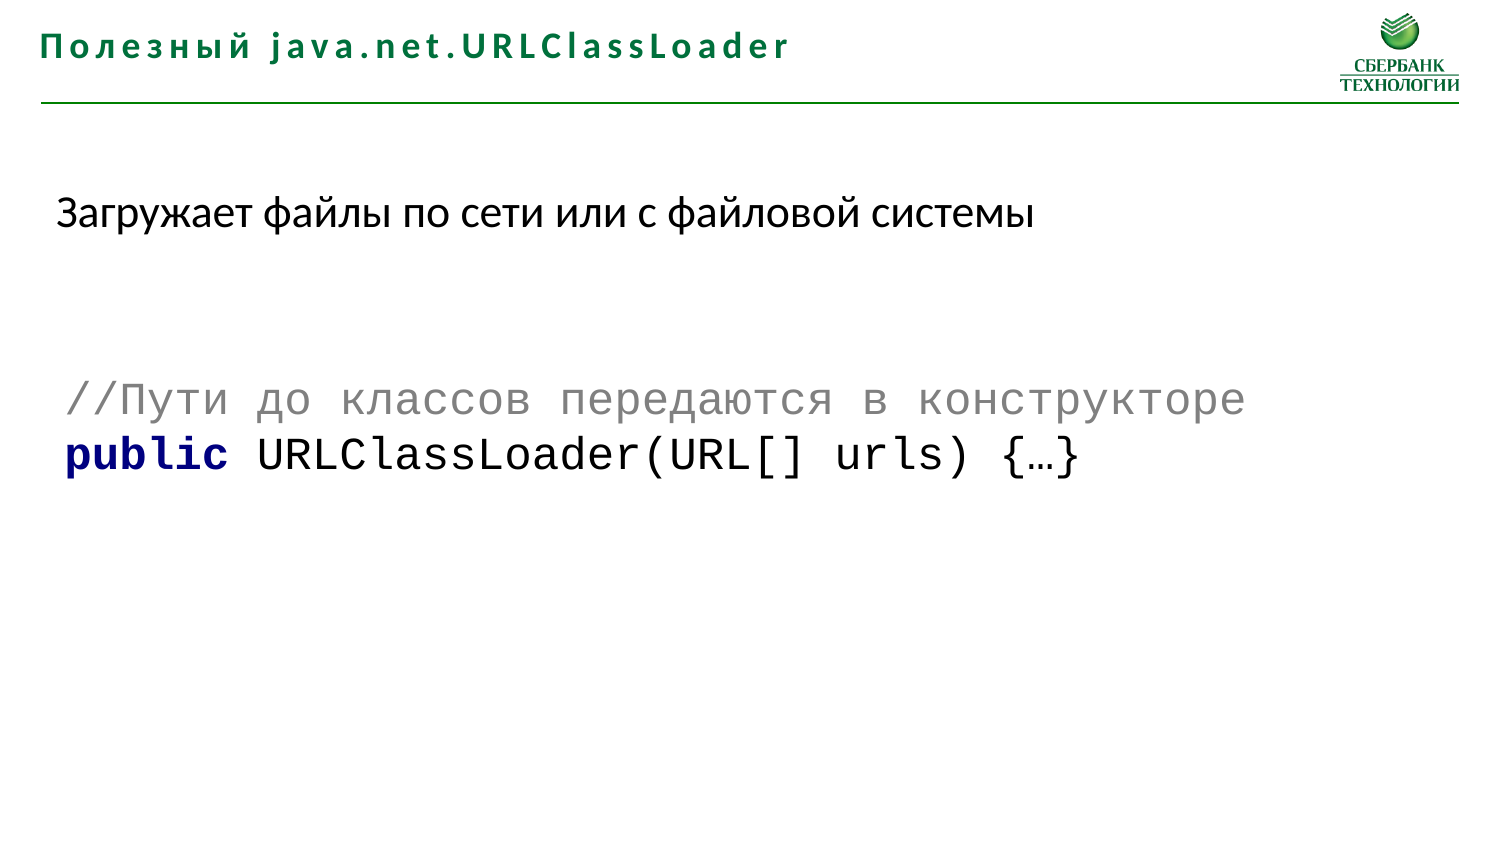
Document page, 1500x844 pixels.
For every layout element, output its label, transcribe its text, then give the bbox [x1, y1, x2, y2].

text_box //Пути до классов передаются в конструкторе public URLClassLoader(URL[] urls) {…} [49, 361, 1263, 487]
list Полезный java.net.URLClassLoader [39, 13, 1270, 67]
picture [1340, 13, 1459, 91]
text_box Загружает файлы по сети или с файловой системы [41, 173, 1459, 244]
